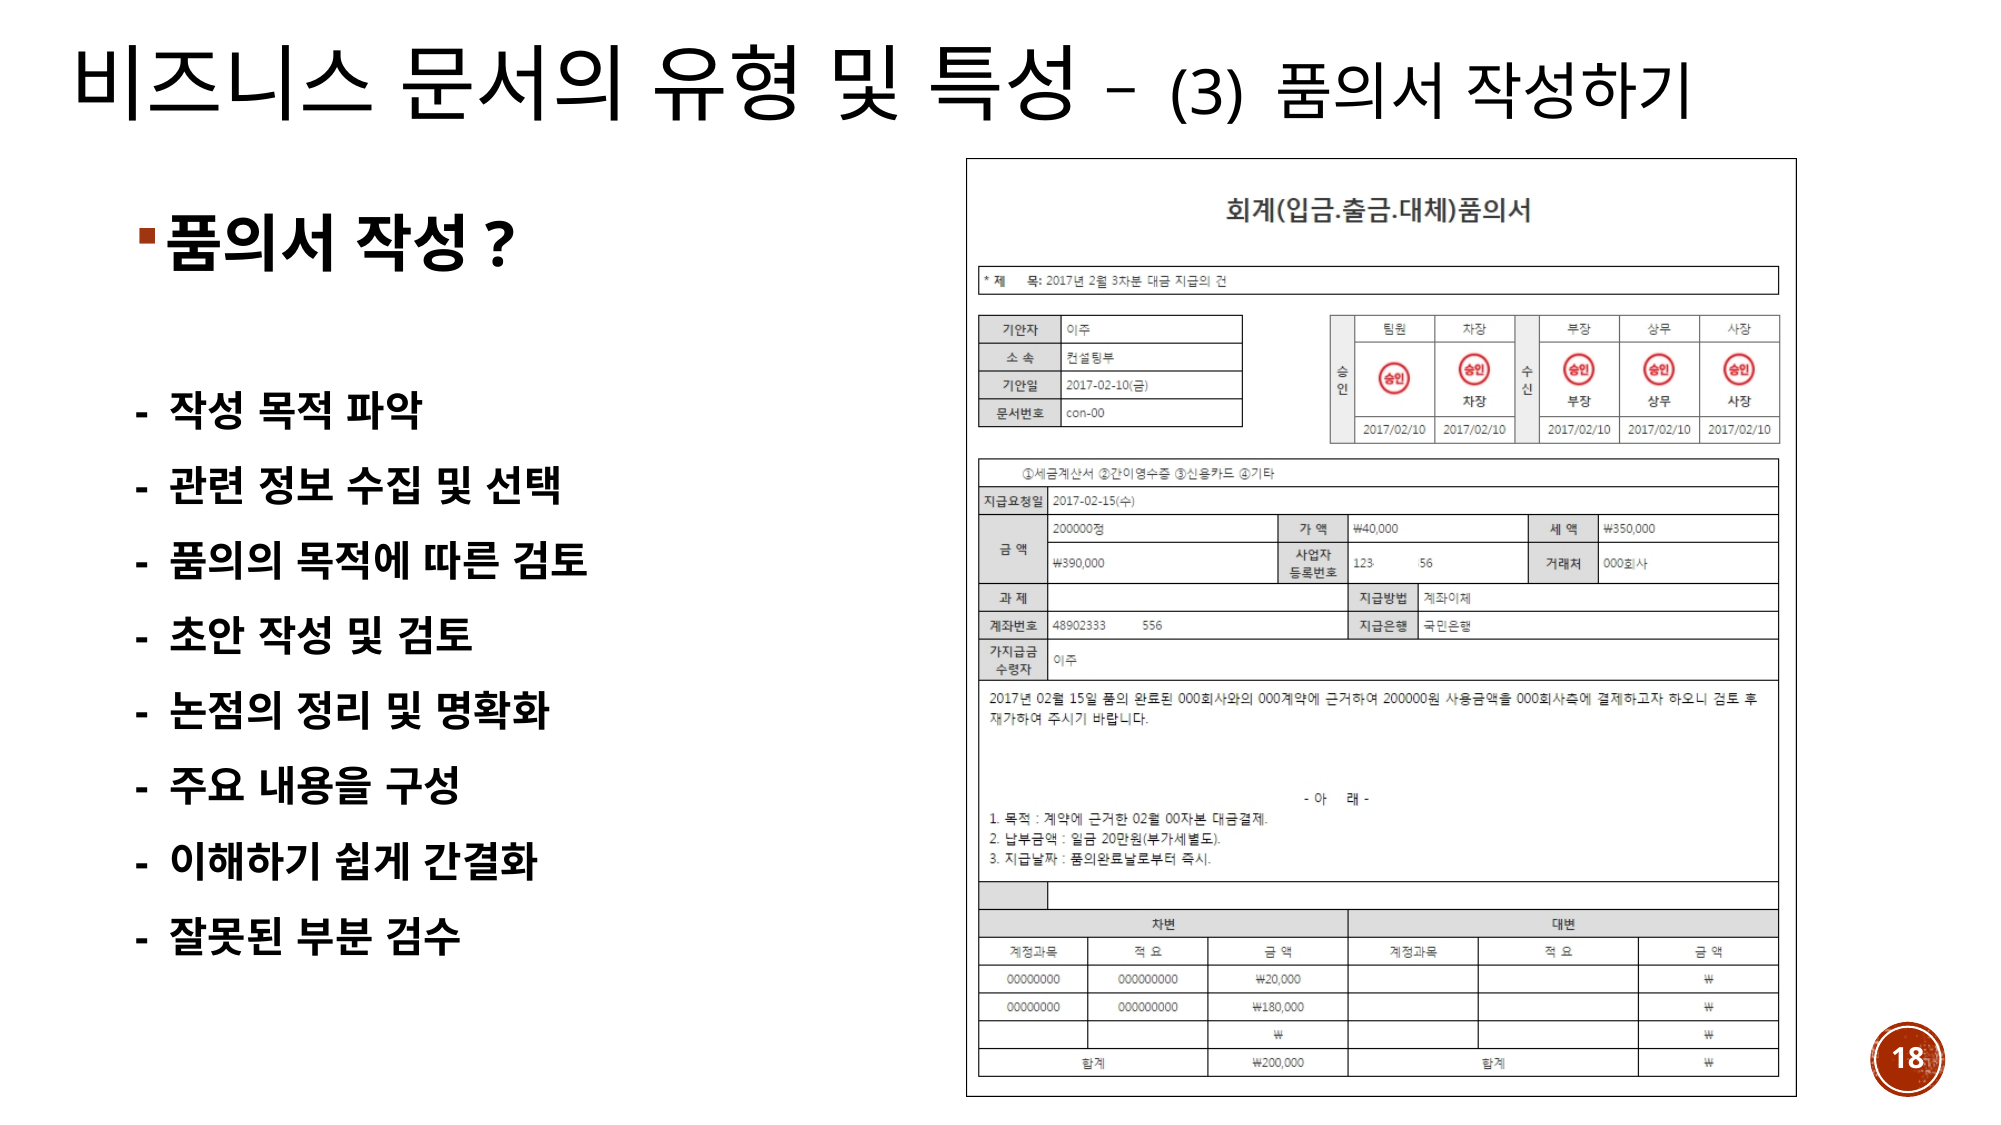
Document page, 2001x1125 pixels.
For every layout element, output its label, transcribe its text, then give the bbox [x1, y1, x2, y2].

text_box 비즈니스 문서의 유형 및 특성 – (3) 품의서 작성하기 [55, 3, 1961, 173]
text_box 품의서 작성? - 작성 목적 파악 - 관련 정보 수집 및 선택 - 품의의 목적에 따른 검토 - 초안 작성 및 검토 - 논점의 정리 및 명확화 - 주요 내용을 구성 - 이해하기 쉽게 간결화 - 잘못된 부분 검수 [120, 205, 965, 985]
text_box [969, 162, 1795, 1094]
slide_number 18 [1855, 1028, 1961, 1089]
